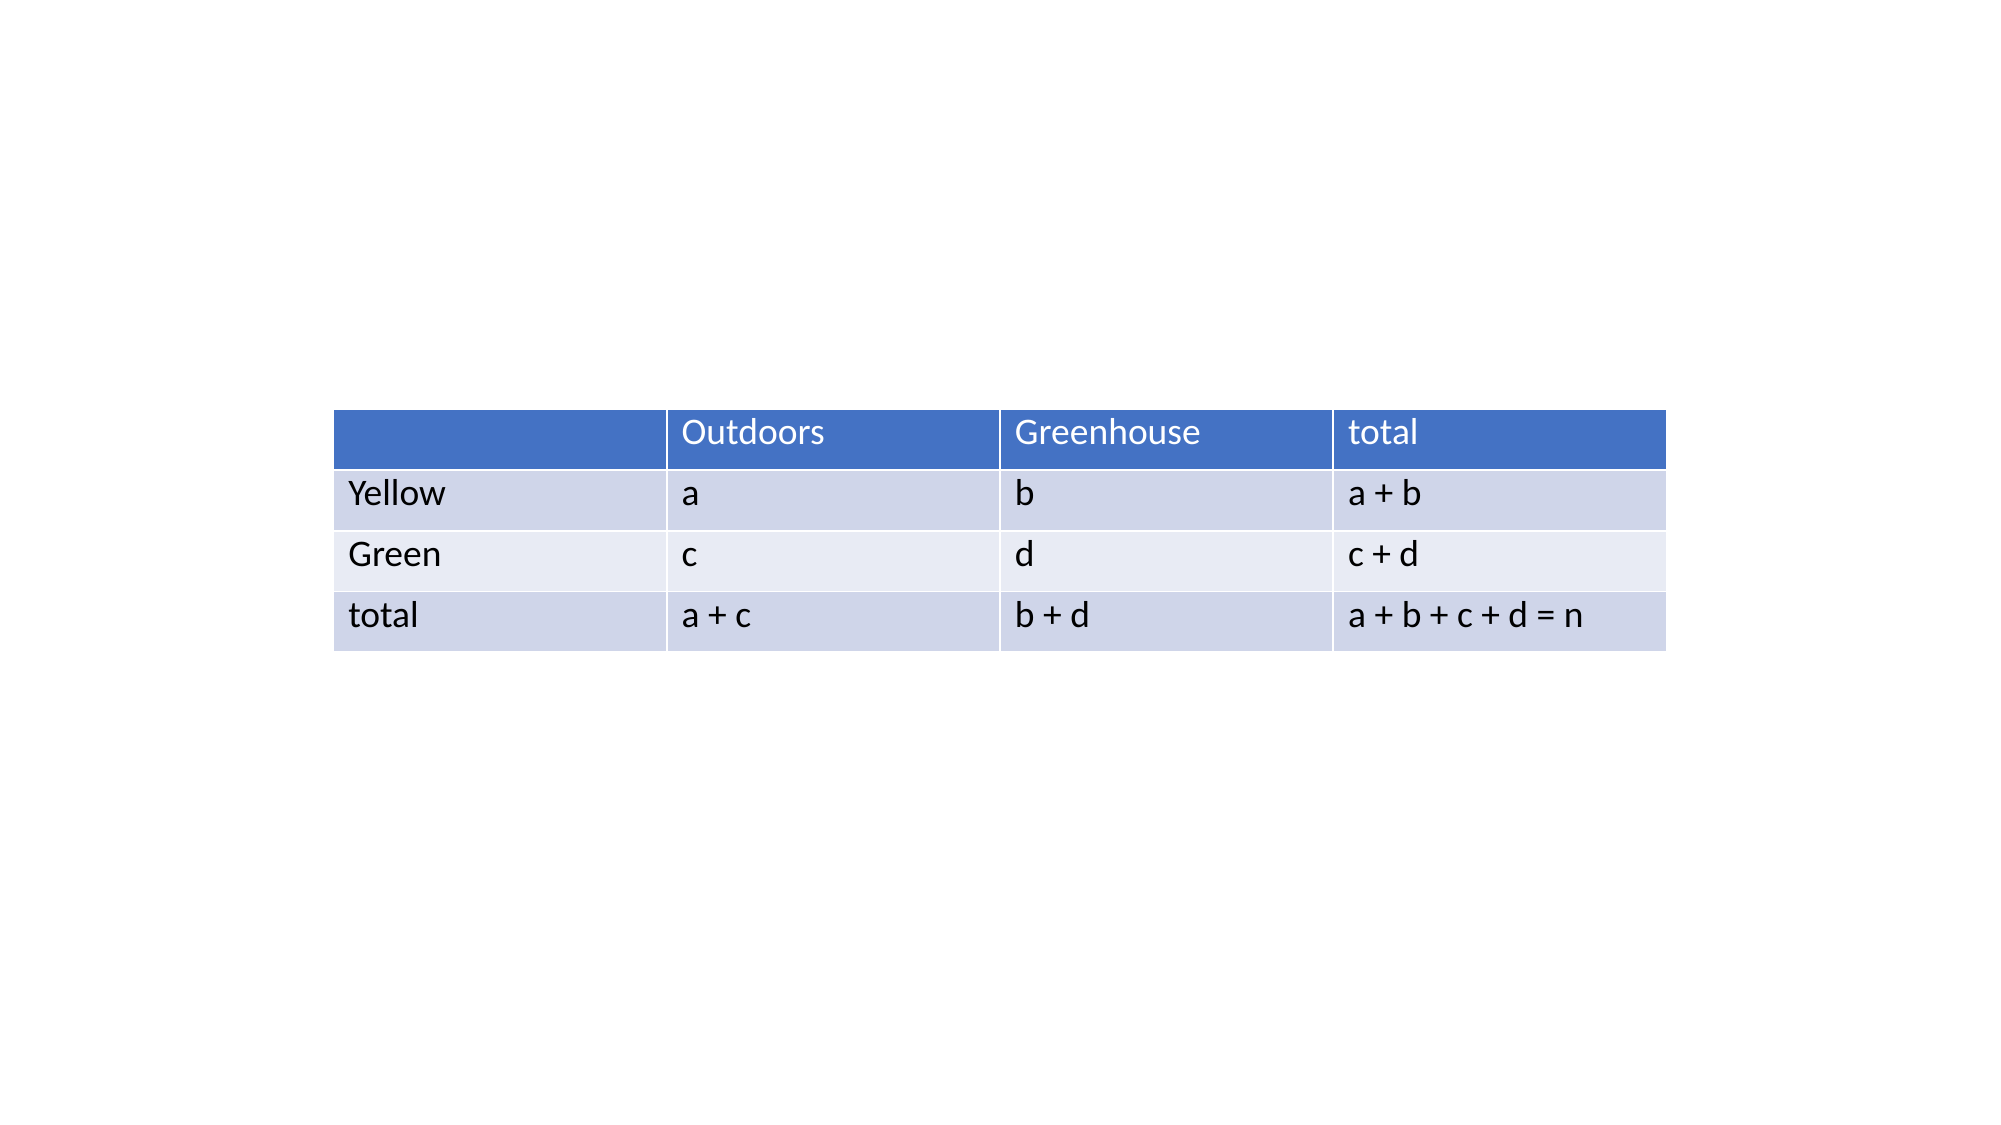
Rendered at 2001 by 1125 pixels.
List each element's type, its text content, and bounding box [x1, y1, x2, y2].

table_header Outdoors [668, 410, 999, 469]
table_header [334, 410, 666, 469]
table_header total [1334, 410, 1666, 469]
table_cell Green [334, 532, 666, 591]
table_header Greenhouse [1001, 410, 1332, 469]
table_cell total [334, 592, 666, 651]
table_cell b + d [1001, 592, 1332, 651]
table_cell a + b [1334, 471, 1666, 530]
table_cell a + c [668, 592, 999, 651]
table_cell b [1001, 471, 1332, 530]
table_cell Yellow [334, 471, 666, 530]
table_cell d [1001, 532, 1332, 591]
table_cell c [668, 532, 999, 591]
table_cell c + d [1334, 532, 1666, 591]
table_cell a [668, 471, 999, 530]
table_cell a + b + c + d = n [1334, 592, 1666, 651]
